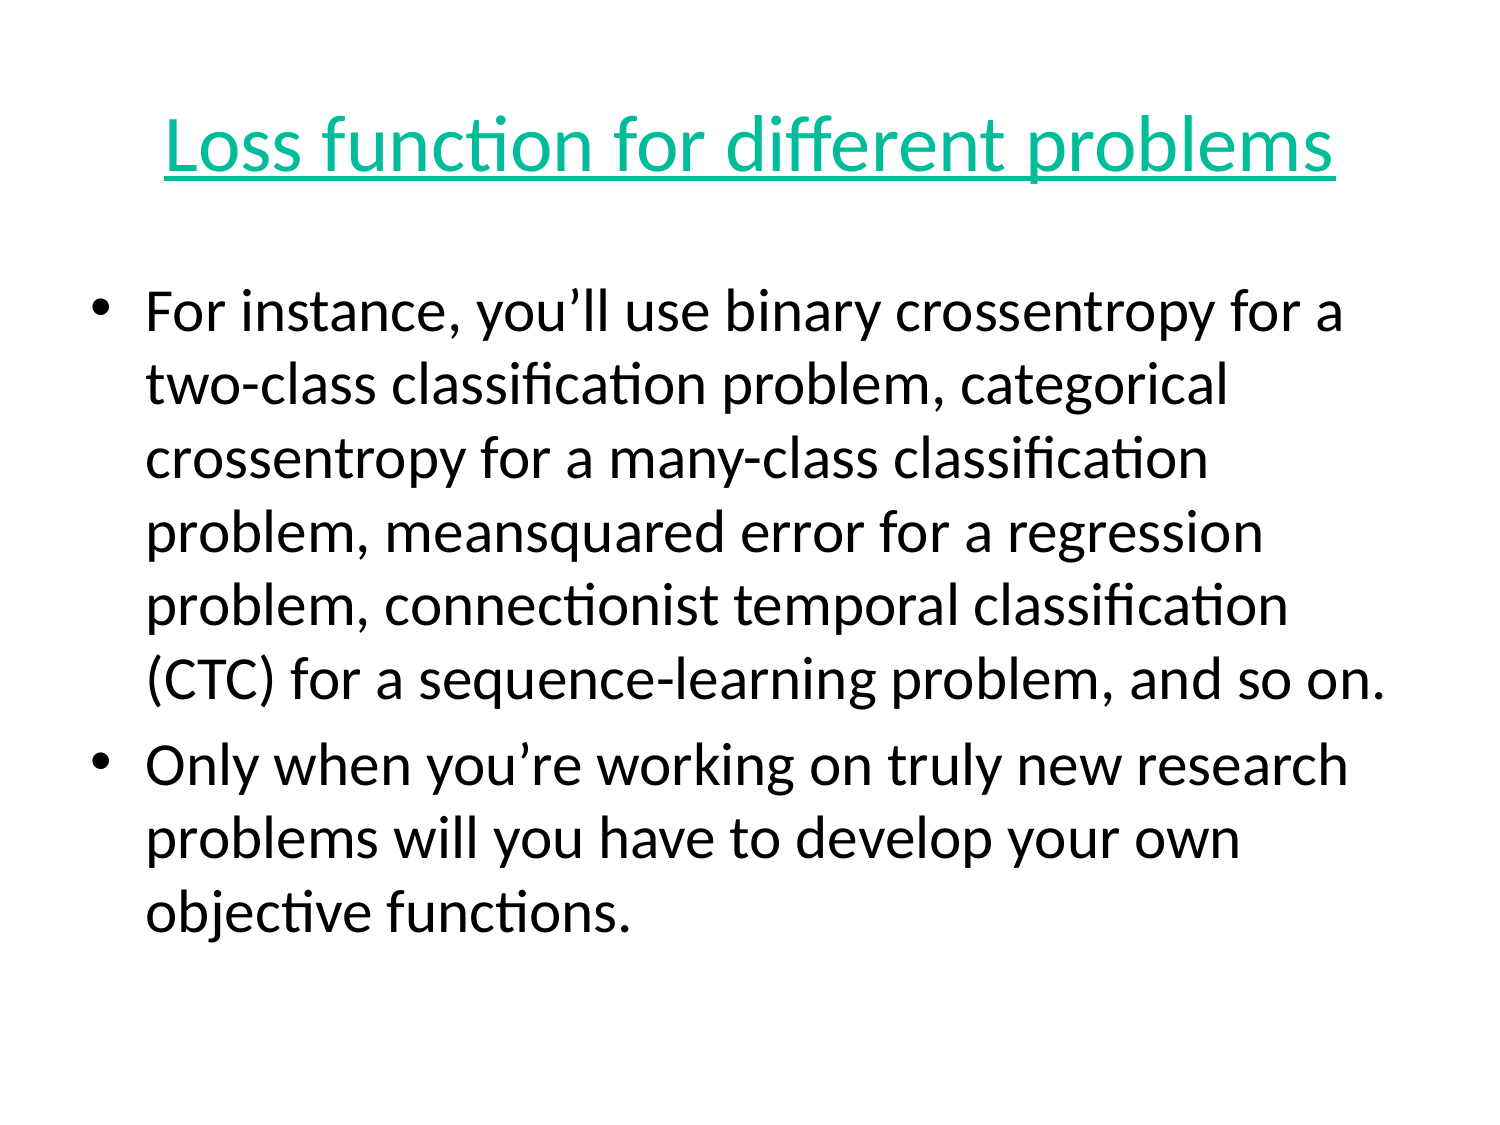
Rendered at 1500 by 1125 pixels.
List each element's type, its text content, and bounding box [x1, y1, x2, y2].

title Loss function for different problems [75, 45, 1425, 233]
list For instance, you’ll use binary crossentropy for a two-class classification problem, categorical crossentropy for a many-class classification problem, meansquared error for a regression problem, connectionist temporal classification (CTC) for a sequence-learning problem, and so on. Only when you’re working on truly new research problems will you have to develop your own objective functions. [75, 262, 1425, 1005]
